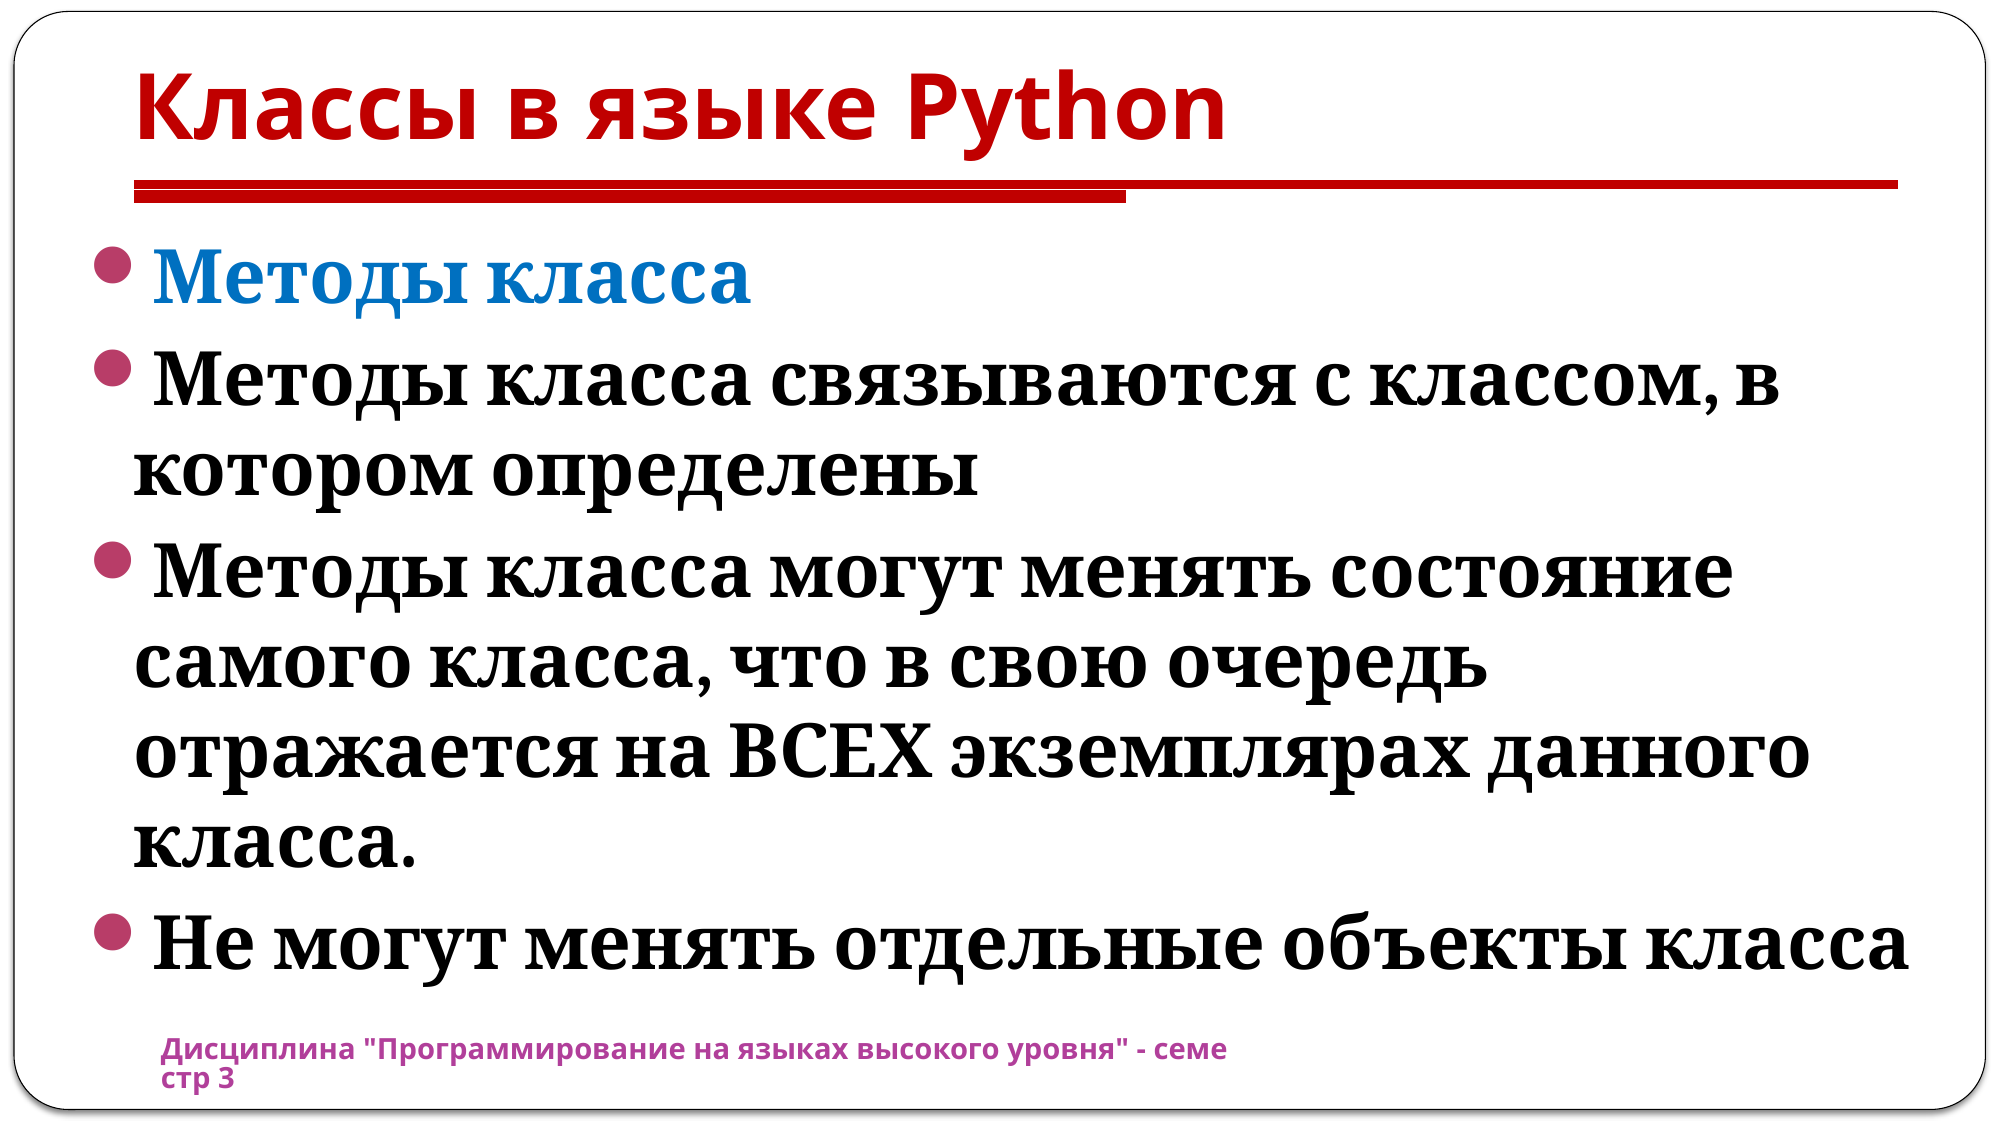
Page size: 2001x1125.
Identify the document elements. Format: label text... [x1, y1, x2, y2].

title Классы в языке Python [117, 21, 1914, 173]
footer Дисциплина "Программирование на языках высокого уровня" - семестр 3 [145, 1012, 1257, 1088]
list Методы класса Методы класса связываются с классом, в котором определены Методы класса могут менять состояние самого класса, что в свою очередь отражается на ВСЕХ экземплярах данного класса. Не могут менять отдельные объекты класса [74, 221, 1932, 1047]
